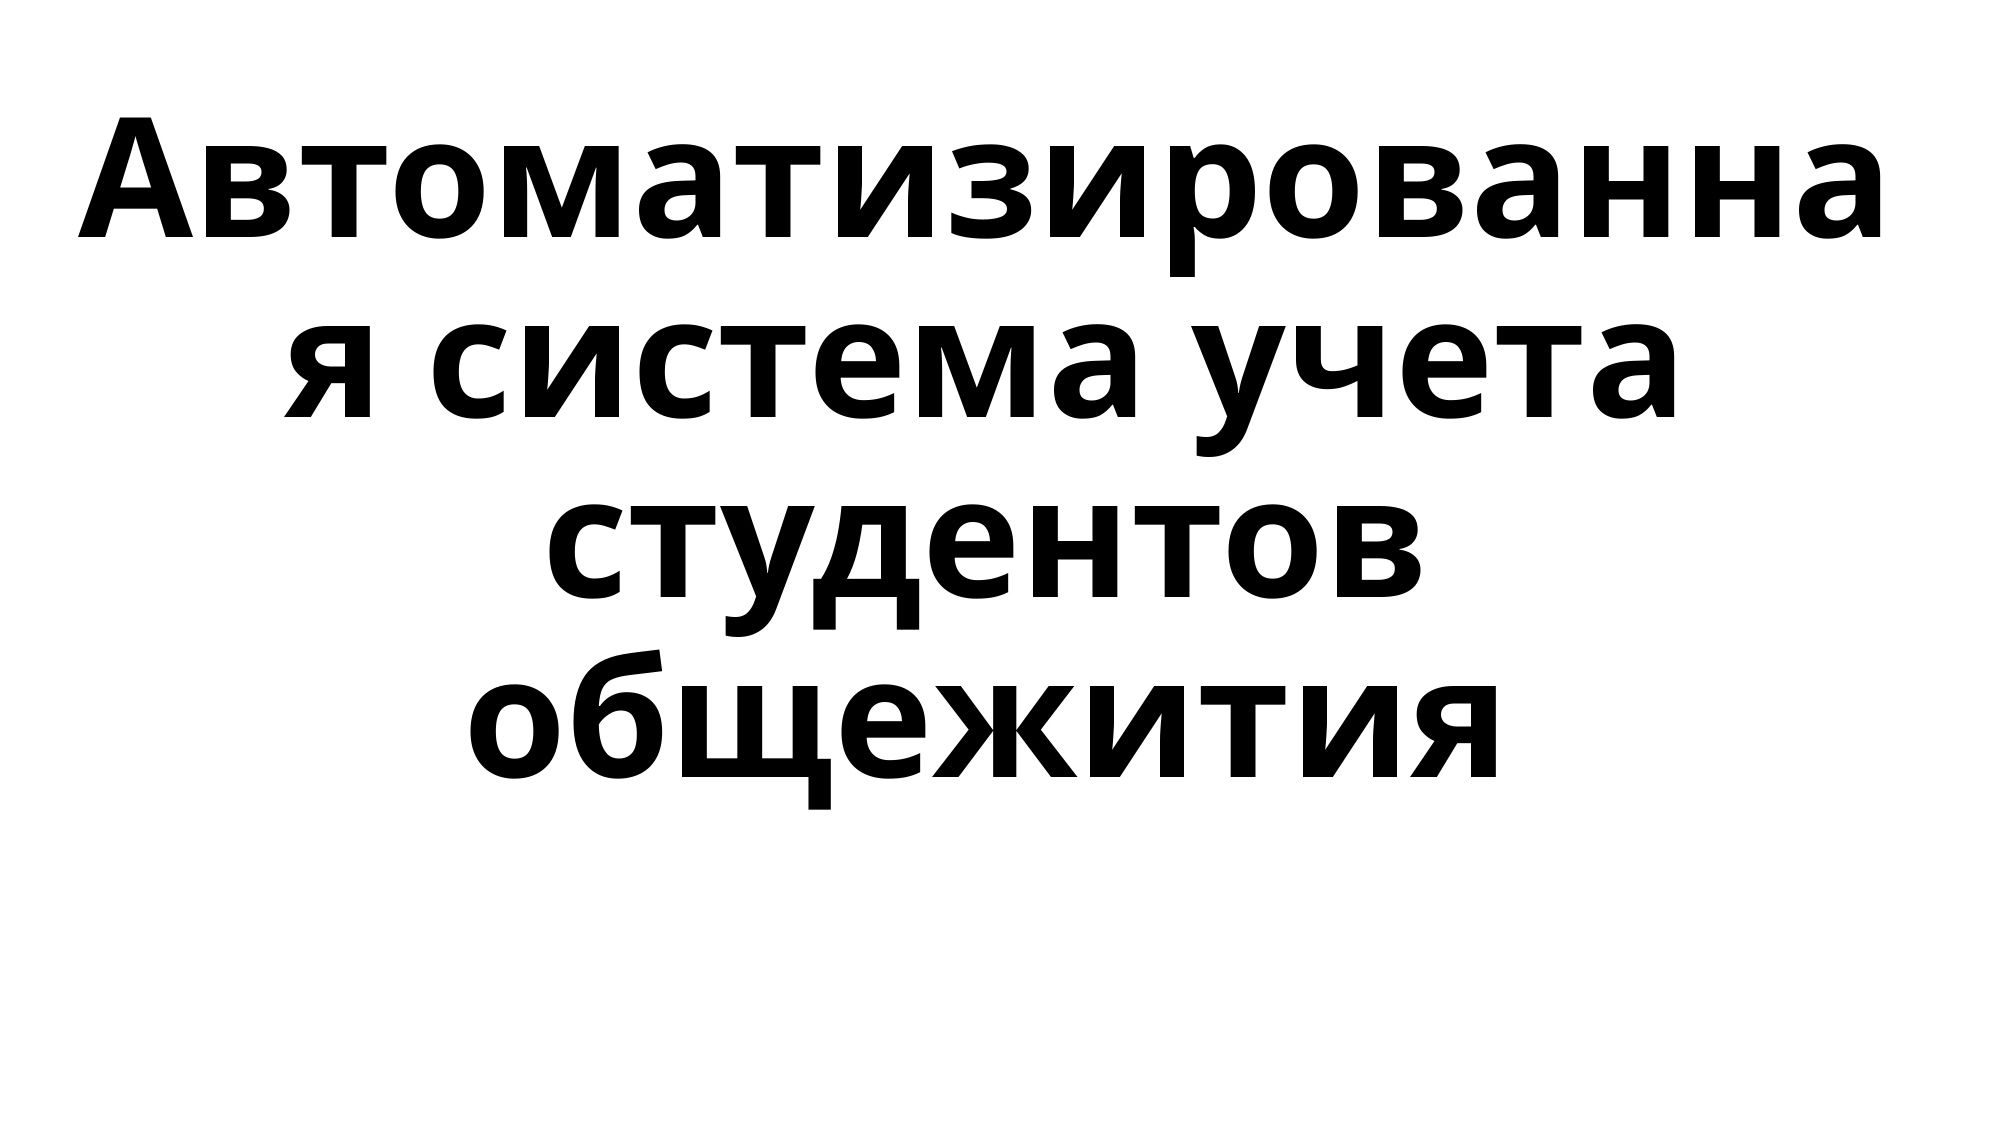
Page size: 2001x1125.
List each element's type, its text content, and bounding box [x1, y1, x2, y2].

title Автоматизированная система учета студентов общежития [20, 234, 1953, 821]
